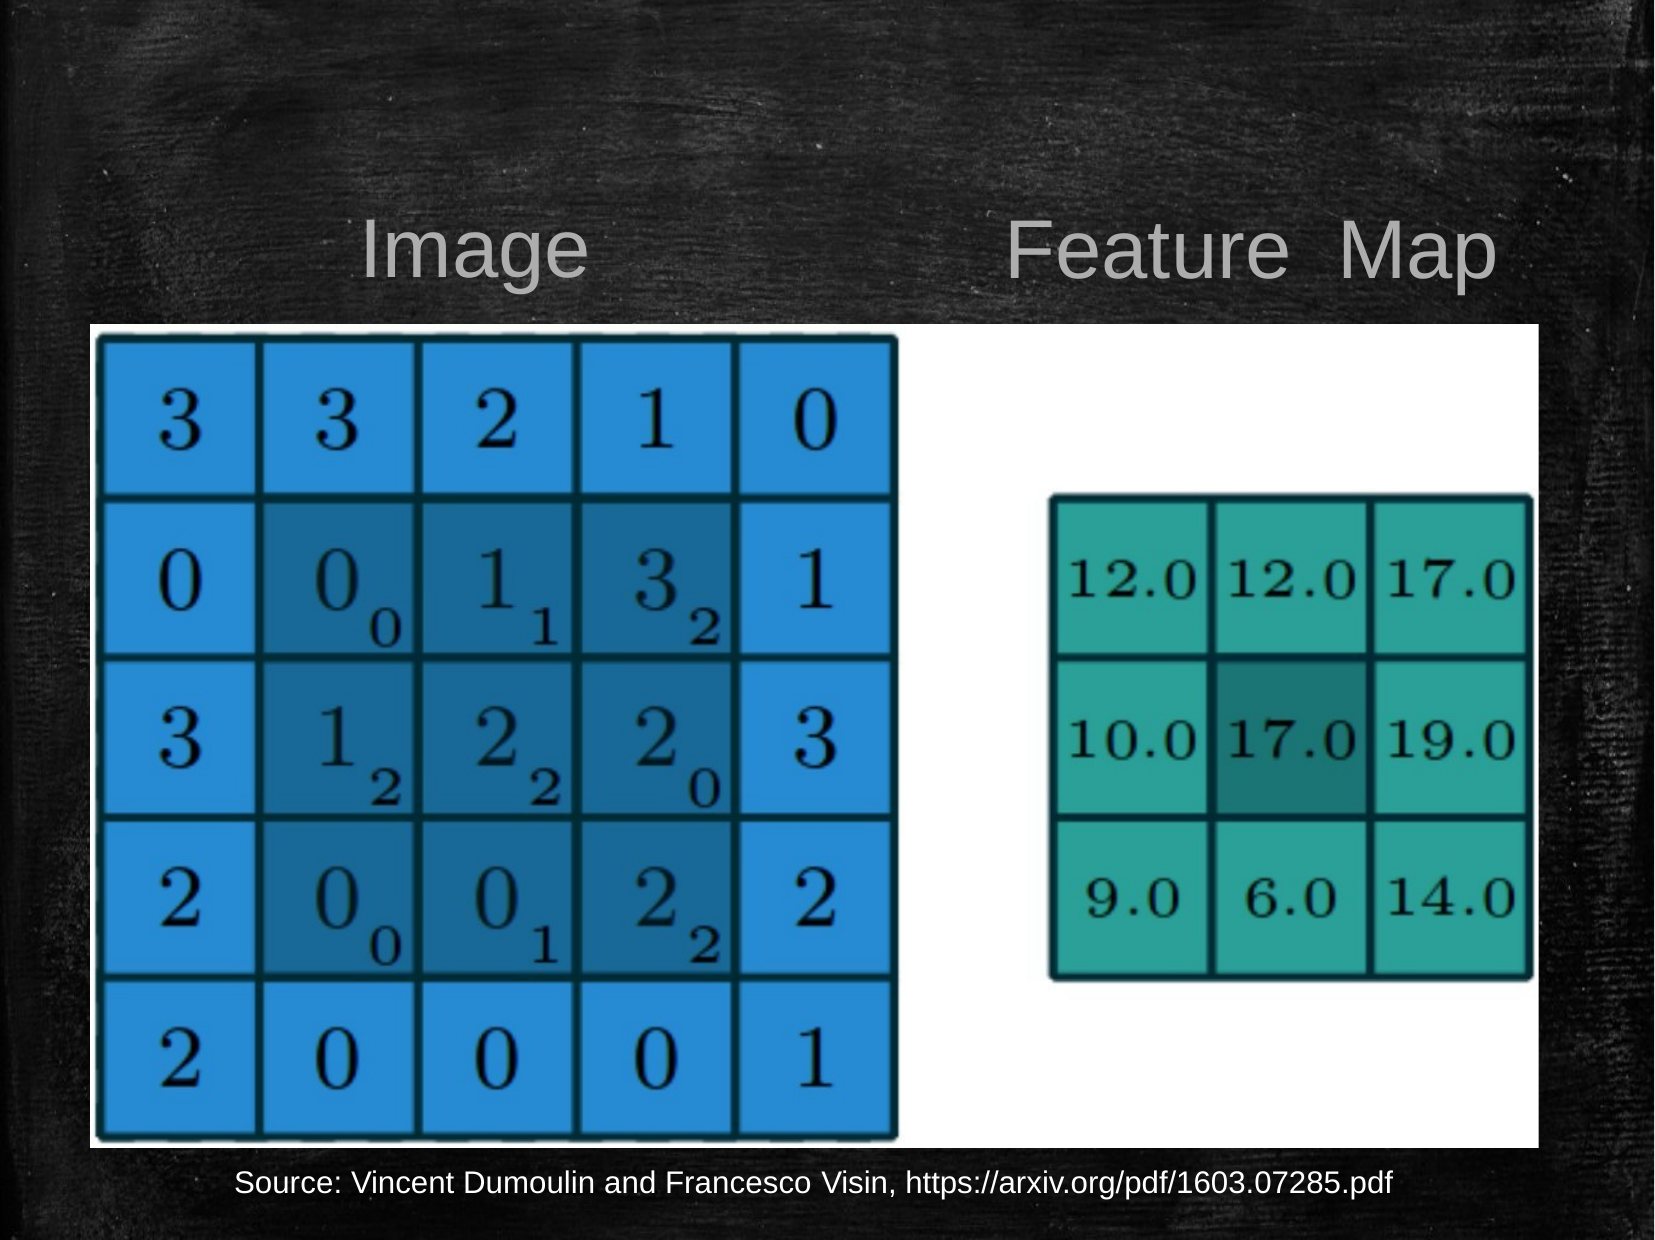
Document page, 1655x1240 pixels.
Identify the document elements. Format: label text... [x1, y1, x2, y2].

text_box Source: Vincent Dumoulin and Francesco Visin, https://arxiv.org/pdf/1603.07285.pdf [232, 1163, 1409, 1201]
text_box Feature Map [1002, 191, 1591, 296]
text_box Image [357, 192, 594, 295]
text_box [90, 324, 1539, 1148]
